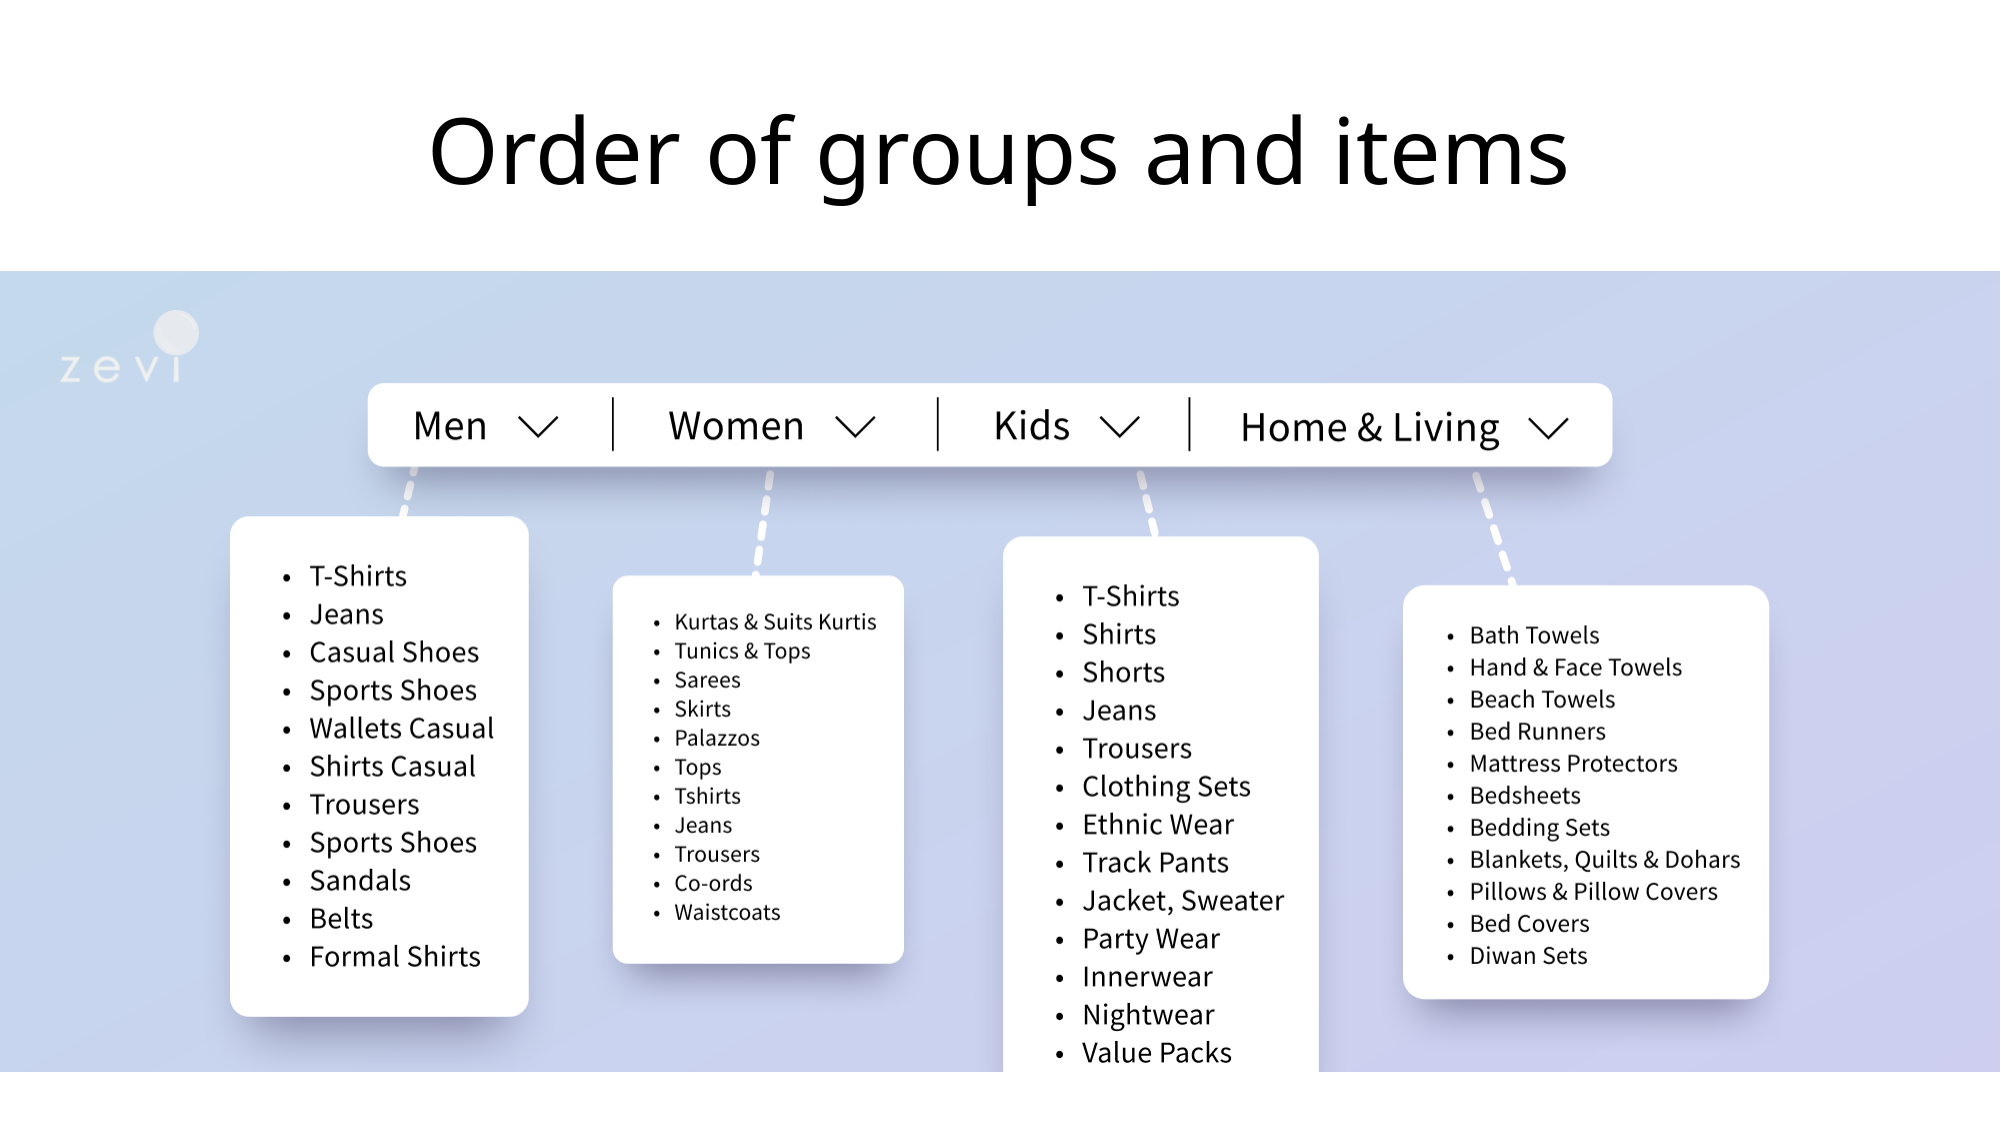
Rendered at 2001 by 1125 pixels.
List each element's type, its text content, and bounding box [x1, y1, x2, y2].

picture [0, 271, 2000, 1072]
title Order of groups and items [137, 59, 1863, 250]
